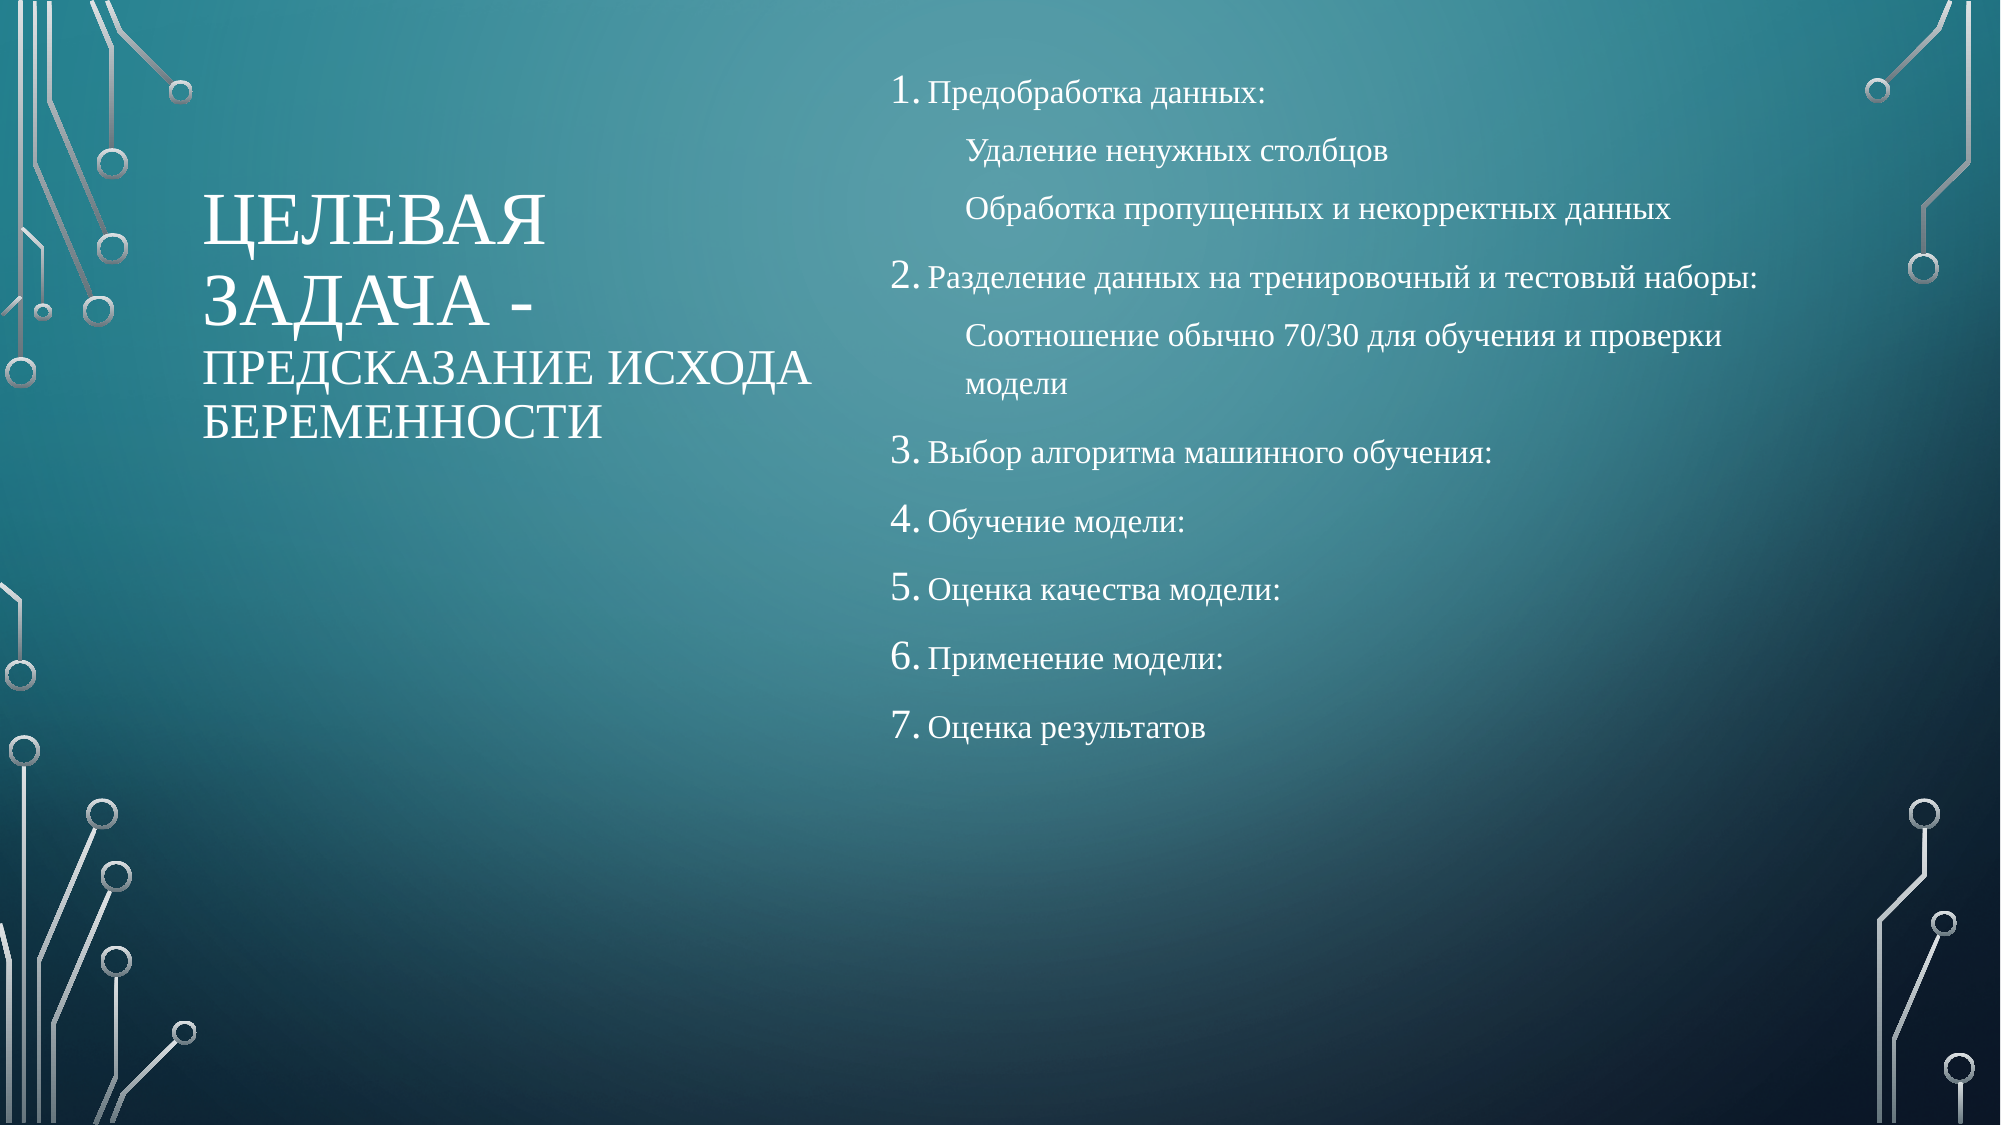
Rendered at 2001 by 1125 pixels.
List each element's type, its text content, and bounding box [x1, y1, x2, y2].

list Предобработка данных: Удаление ненужных столбцов Обработка пропущенных и некорректных данных Разделение данных на тренировочный и тестовый наборы: Соотношение обычно 70/30 для обучения и проверки модели Выбор алгоритма машинного обучения: Обучение модели: Оценка качества модели: Применение модели: Оценка результатов [875, 54, 1813, 1097]
title Целевая задача - предсказание исхода беременности [187, 101, 864, 529]
